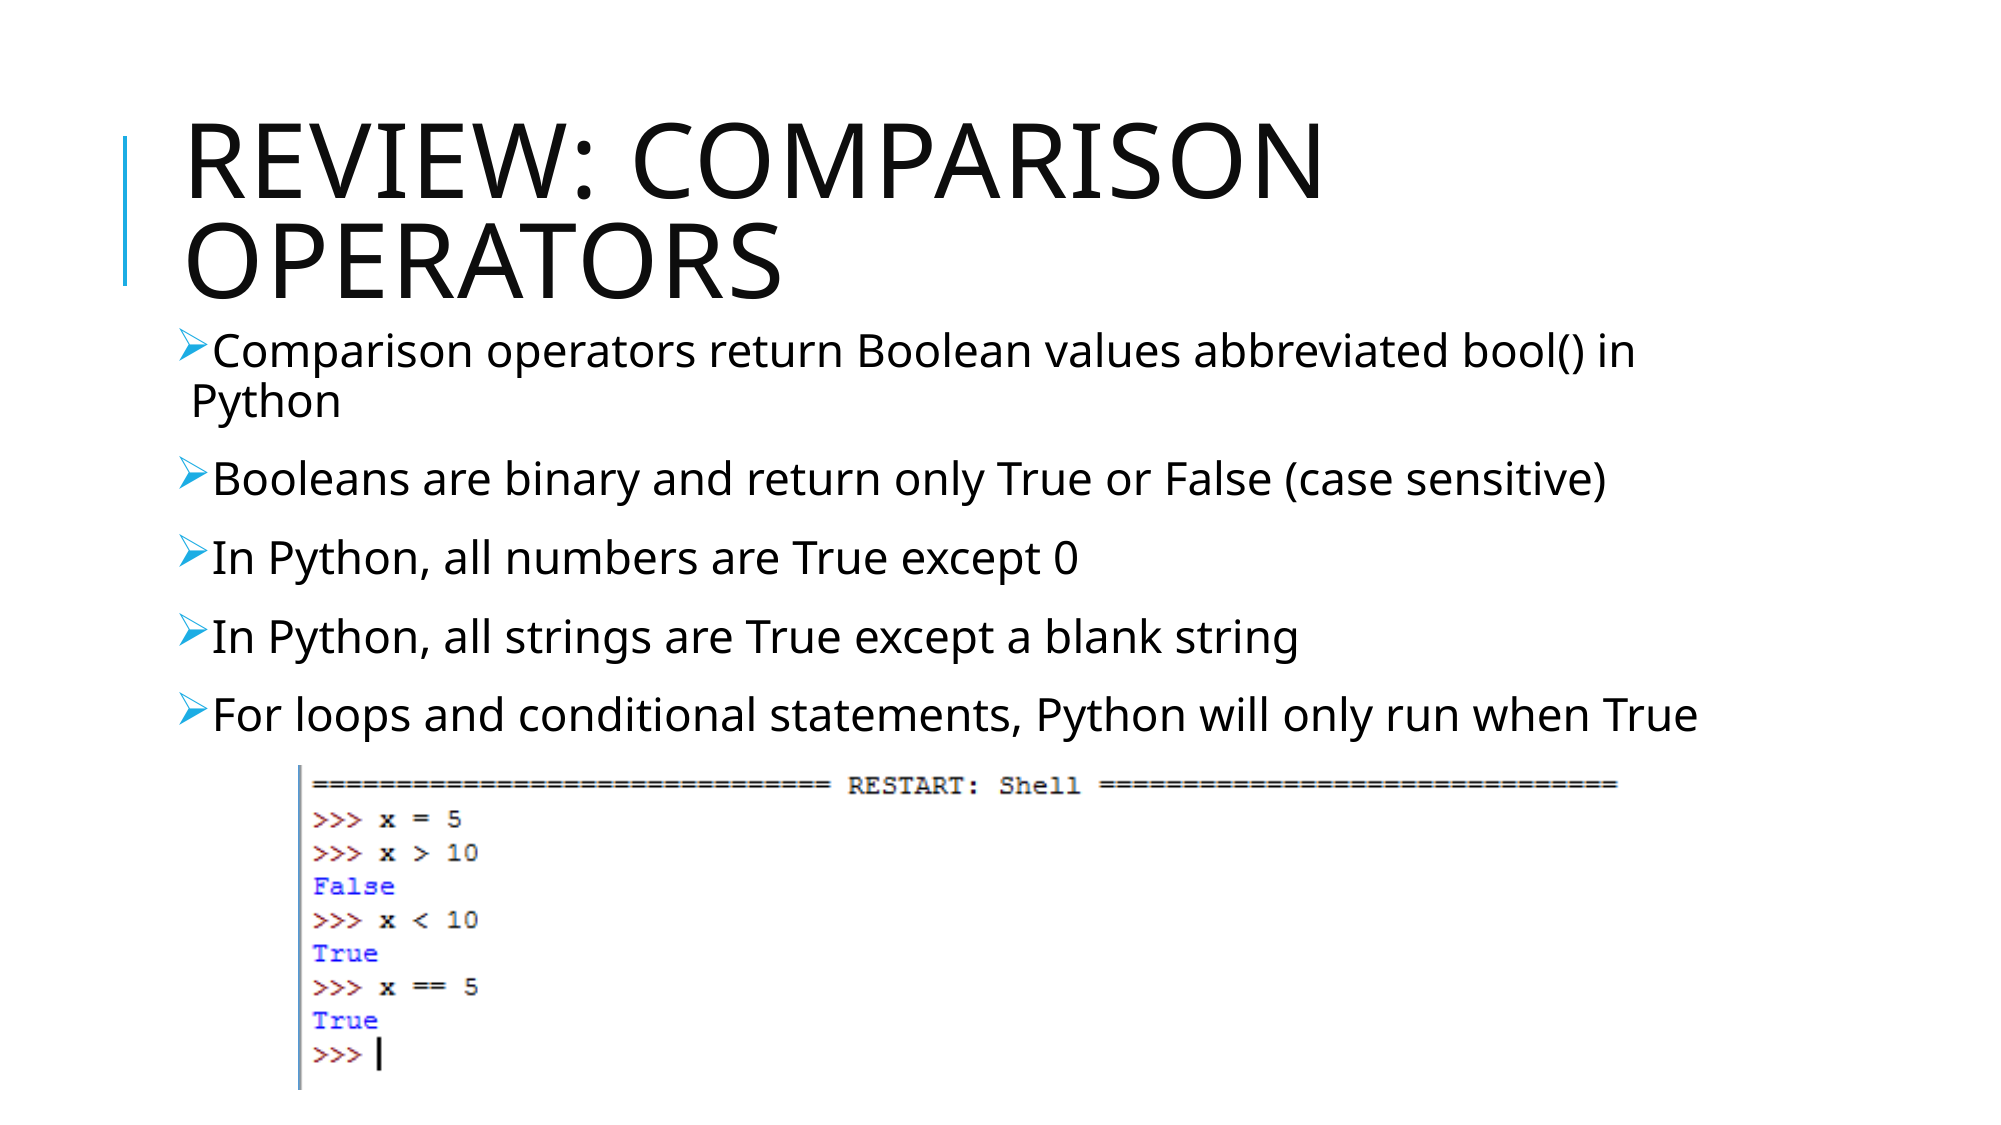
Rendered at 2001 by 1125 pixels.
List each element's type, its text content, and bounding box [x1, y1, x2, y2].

picture [298, 764, 1633, 1090]
title Review: Comparison Operators [168, 96, 1763, 320]
list Comparison operators return Boolean values abbreviated bool() in Python Booleans are binary and return only True or False (case sensitive) In Python, all numbers are True except 0 In Python, all strings are True except a blank string For loops and conditional statements, Python will only run when True [168, 320, 1763, 981]
